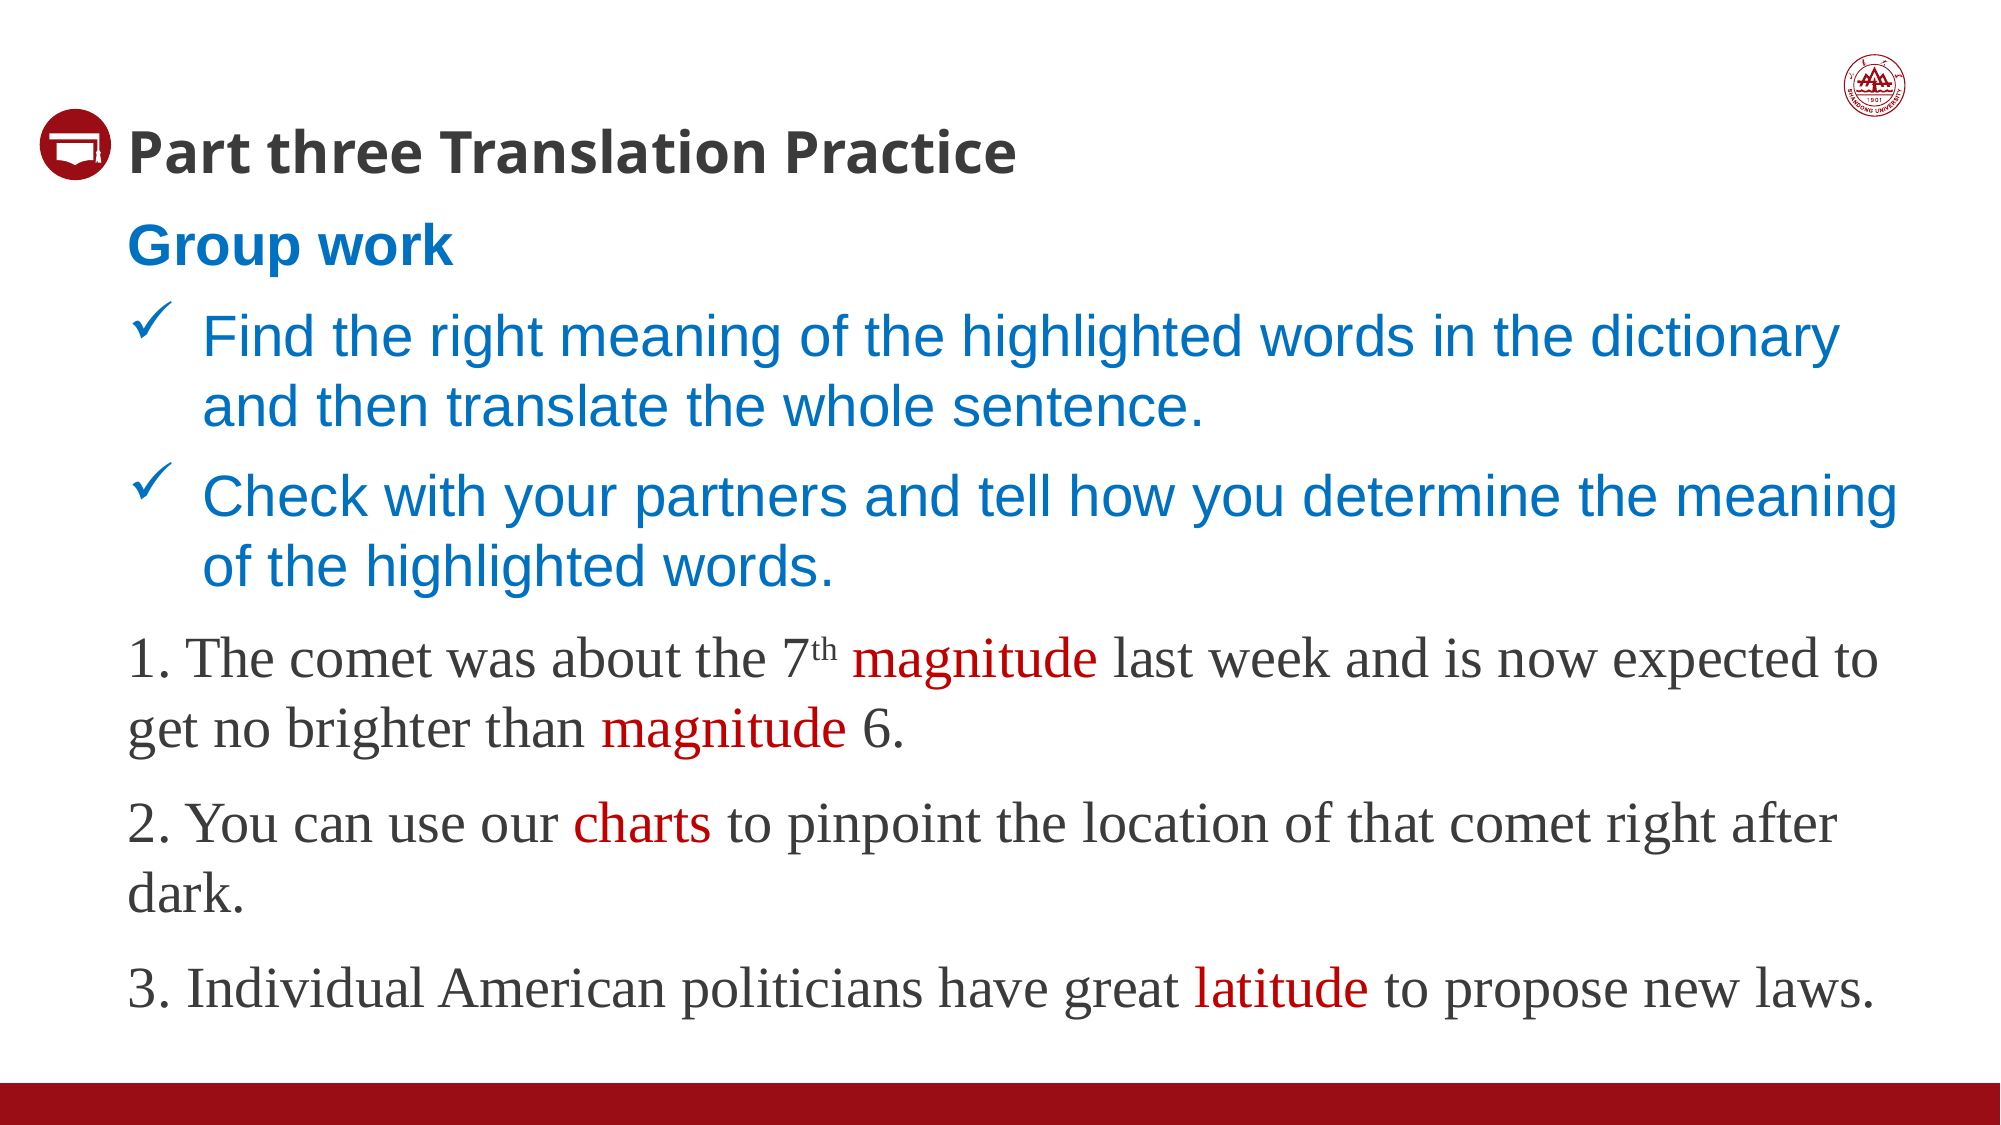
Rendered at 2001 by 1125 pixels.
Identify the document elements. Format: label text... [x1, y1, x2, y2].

list Group work Find the right meaning of the highlighted words in the dictionary and then translate the whole sentence. Check with your partners and tell how you determine the meaning of the highlighted words. 1. The comet was about the 7th magnitude last week and is now expected to get no brighter than magnitude 6. 2. You can use our charts to pinpoint the location of that comet right after dark. 3. Individual American politicians have great latitude to propose new laws. [113, 199, 1954, 1073]
list Part three Translation Practice [113, 107, 1850, 181]
